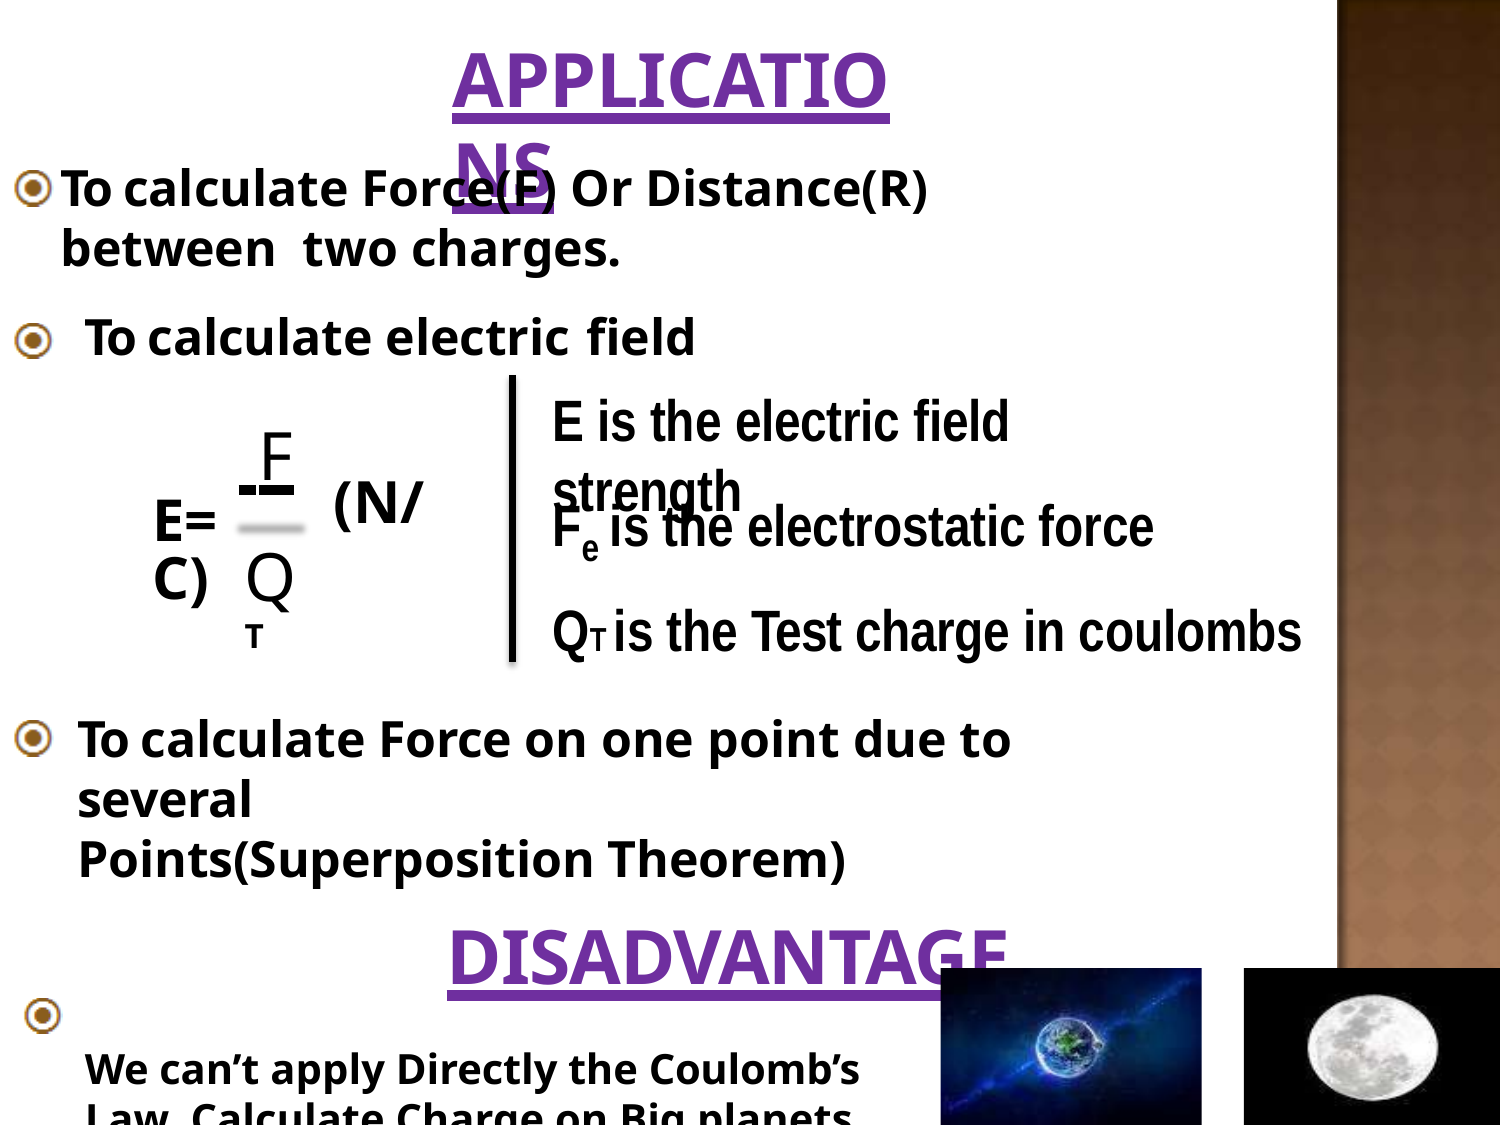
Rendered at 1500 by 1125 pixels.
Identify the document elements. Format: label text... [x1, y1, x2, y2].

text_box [501, 371, 524, 674]
text_box QT [242, 612, 312, 655]
picture [1337, 0, 1500, 968]
text_box To calculate Force(F) Or Distance(R) between two charges. To calculate electric field E is the electric field strength [58, 153, 1221, 524]
text_box [13, 170, 54, 207]
text_box e QT is the Test charge in coulombs [550, 503, 1319, 664]
text_box To calculate Force on one point due to several Points(Superposition Theorem) DISADVANTAGE We can’t apply Directly the Coulomb’s Law Calculate Charge on Big planets [75, 705, 1164, 1125]
text_box [13, 720, 54, 757]
title APPLICATIONS [450, 30, 947, 153]
text_box [23, 998, 63, 1034]
text_box [1243, 968, 1500, 1125]
text_box F E= (N/C) [146, 432, 474, 612]
text_box F is the electrostatic force [550, 486, 1160, 503]
text_box [940, 968, 1202, 1125]
text_box [13, 323, 54, 359]
